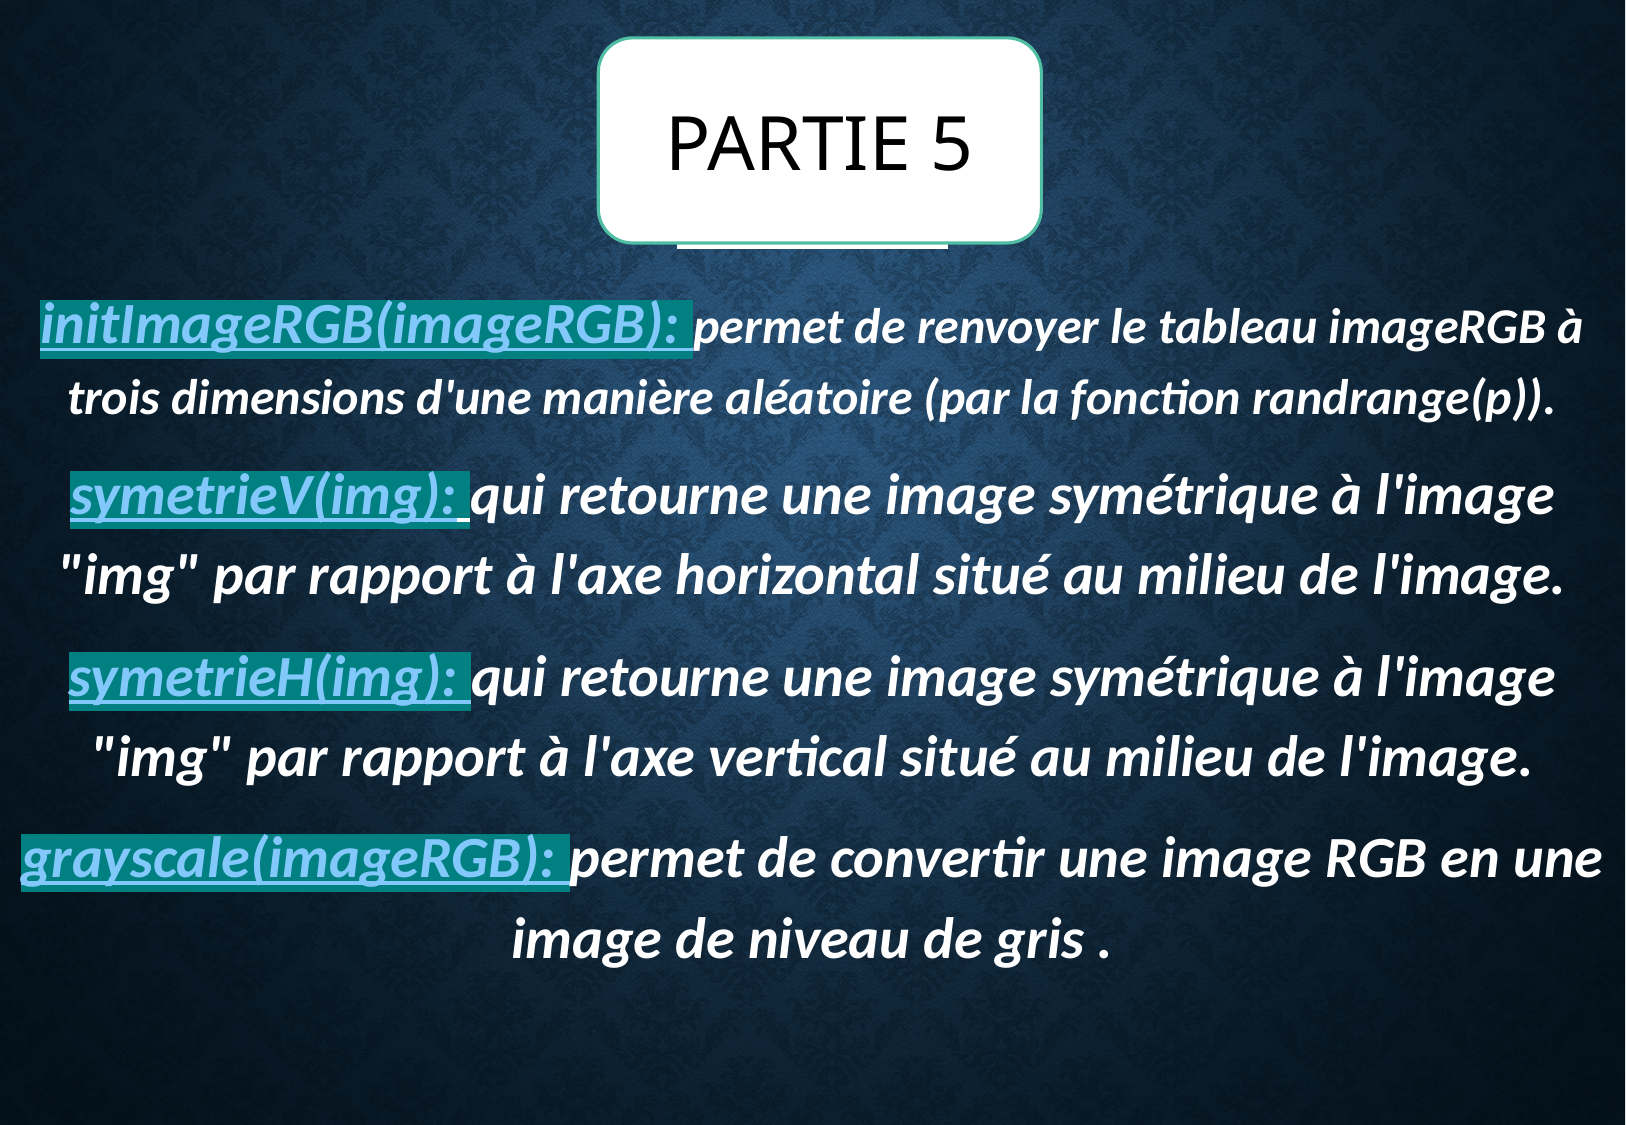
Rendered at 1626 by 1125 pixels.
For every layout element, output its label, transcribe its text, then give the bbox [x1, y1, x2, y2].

text_box PARTIE 5 [596, 36, 1043, 245]
text_box PARTIE 5 initImageRGB(imageRGB): permet de renvoyer le tableau imageRGB à trois dimensions d'une manière aléatoire (par la fonction randrange(p)). symetrieV(img): qui retourne une image symétrique à l'image "img" par rapport à l'axe horizontal situé au milieu de l'image. symetrieH(img): qui retourne une image symétrique à l'image "img" par rapport à l'axe vertical situé au milieu de l'image. grayscale(imageRGB): permet de convertir une image RGB en une image de niveau de gris . [0, 143, 1625, 978]
